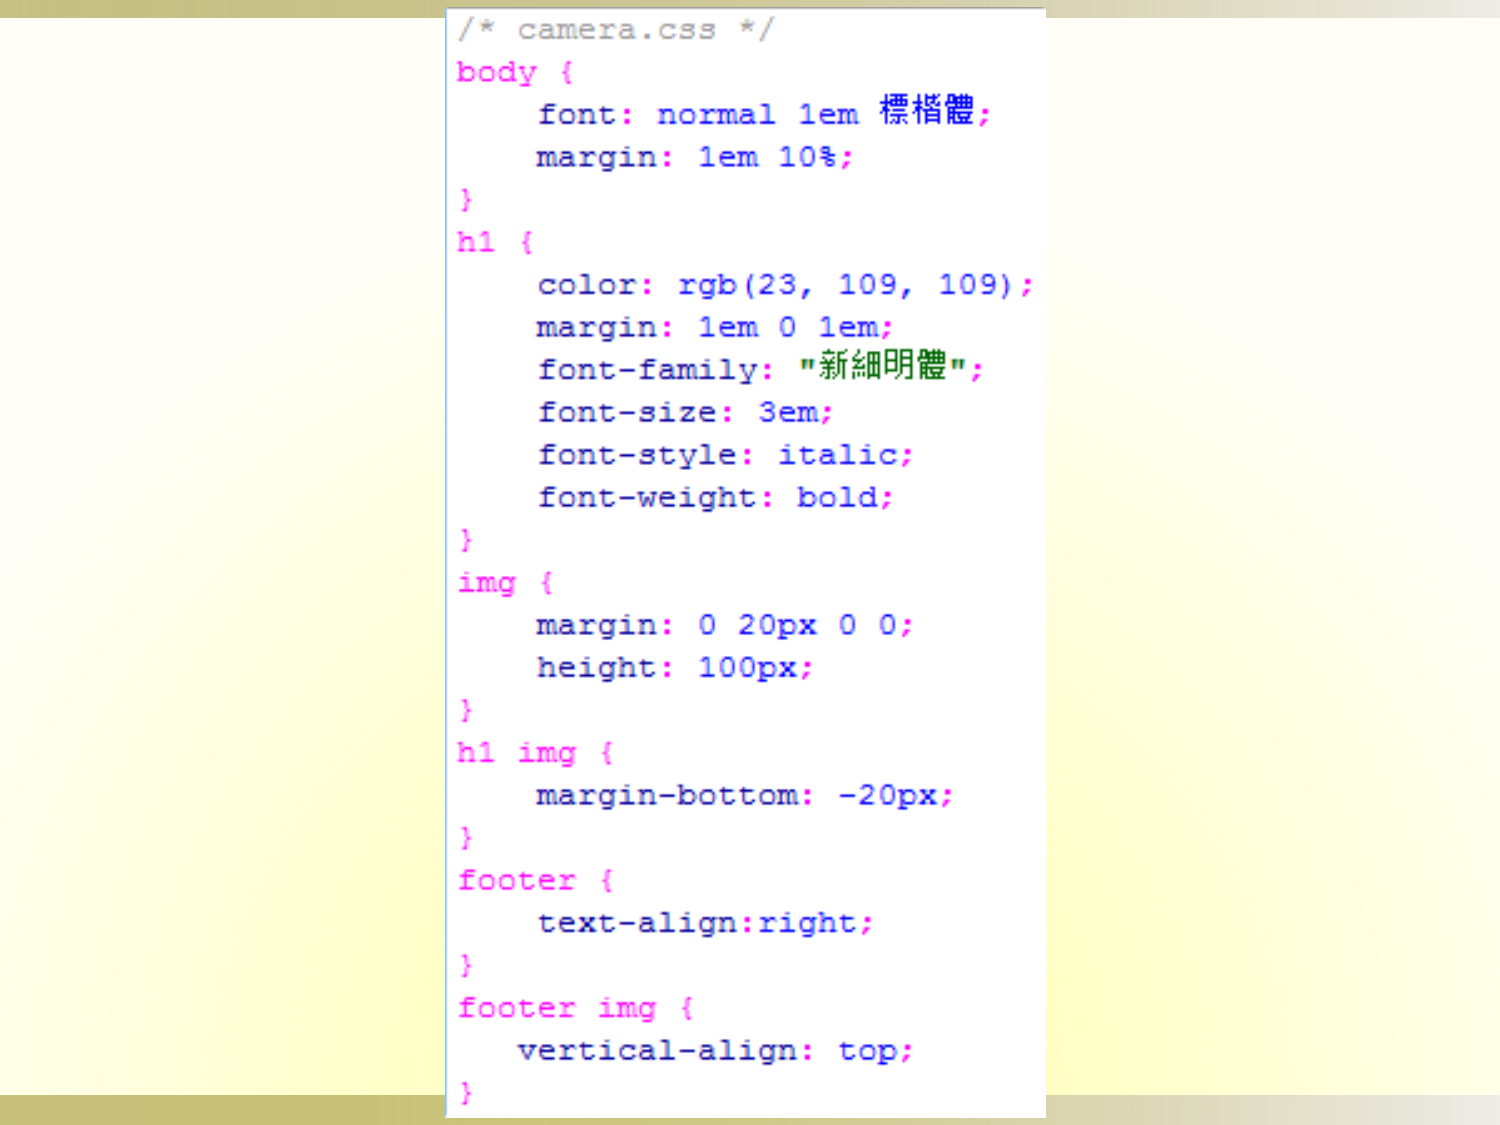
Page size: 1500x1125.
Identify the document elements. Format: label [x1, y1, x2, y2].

picture [444, 7, 1046, 1119]
